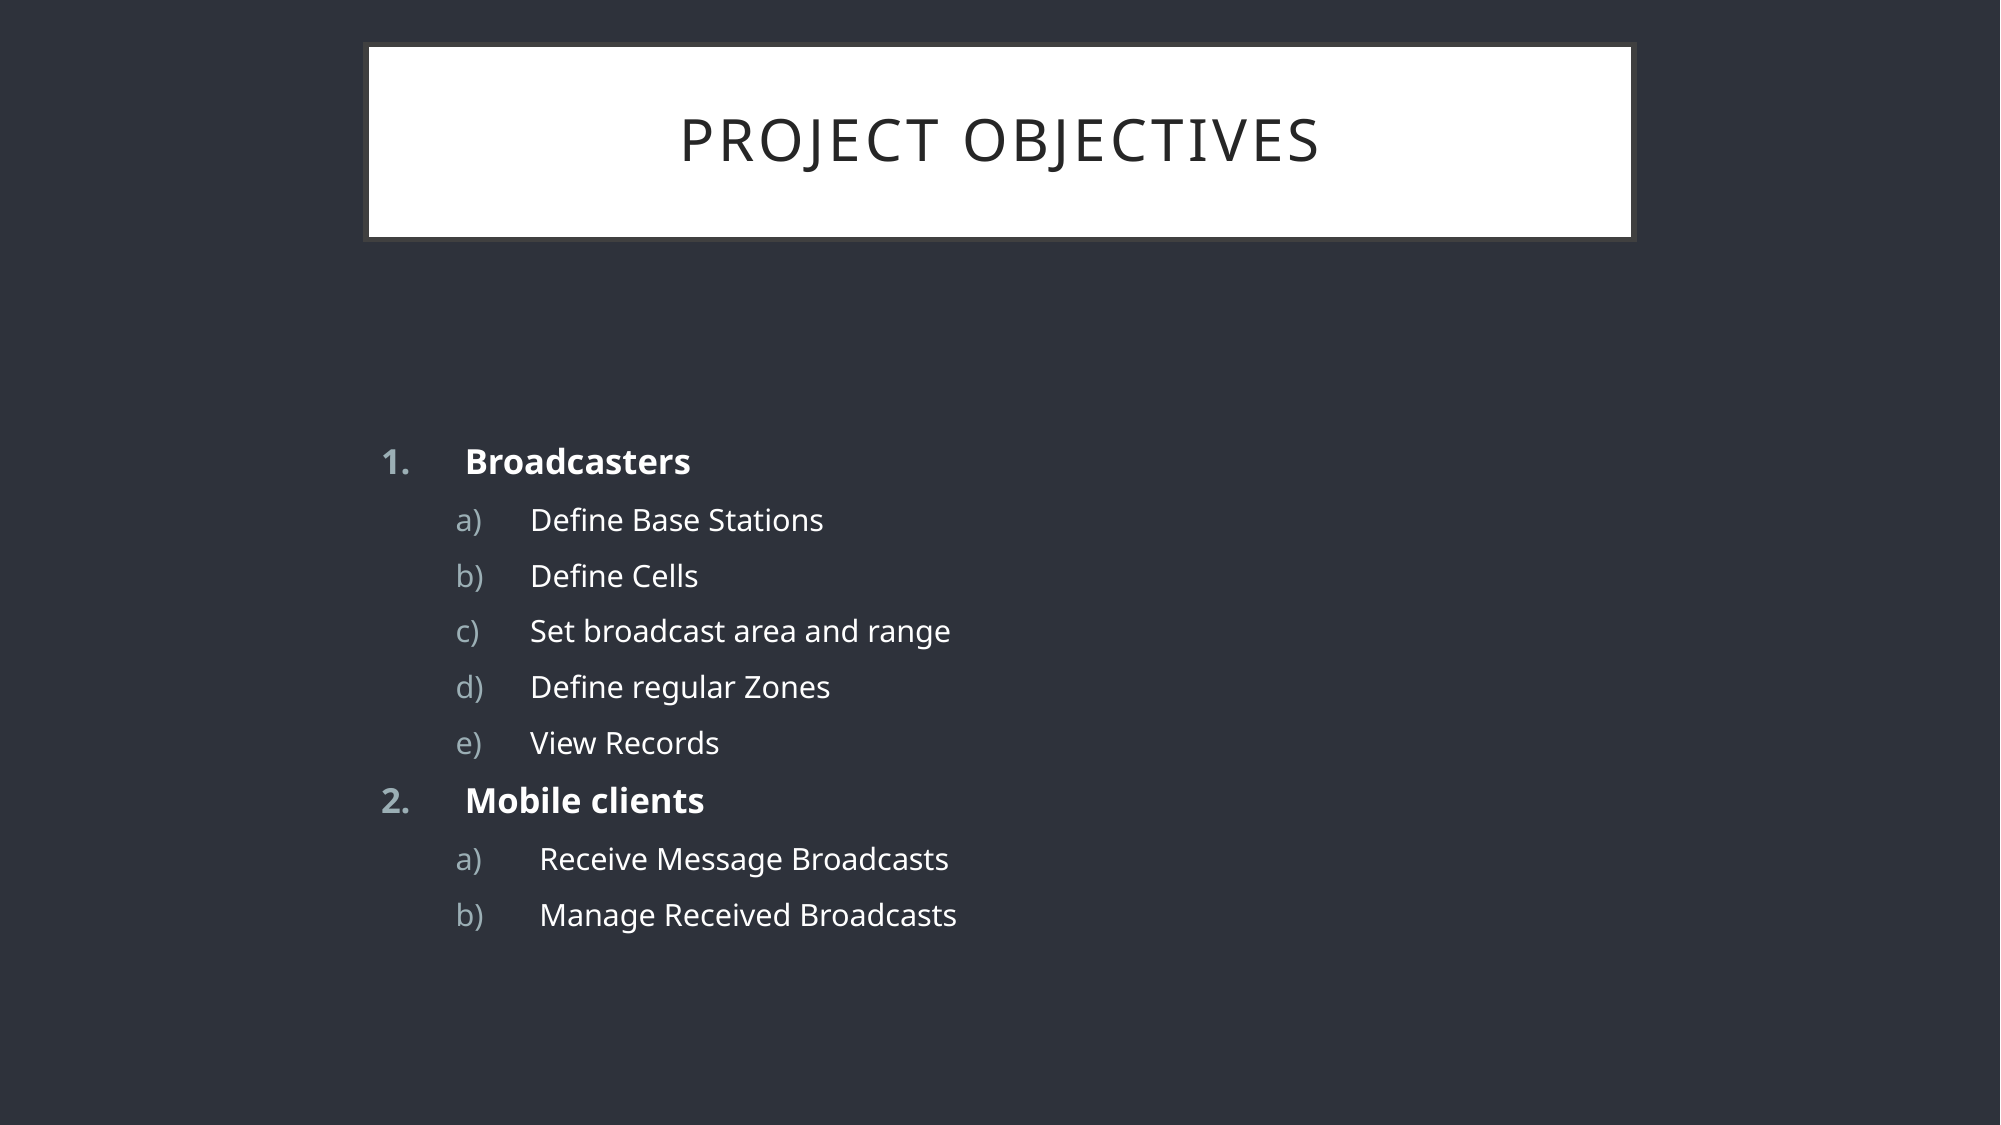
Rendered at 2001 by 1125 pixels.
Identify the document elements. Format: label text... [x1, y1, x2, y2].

list Broadcasters Define Base Stations Define Cells Set broadcast area and range Define regular Zones View Records Mobile clients Receive Message Broadcasts Manage Received Broadcasts [366, 432, 1634, 942]
title Project Objectives [363, 42, 1637, 242]
